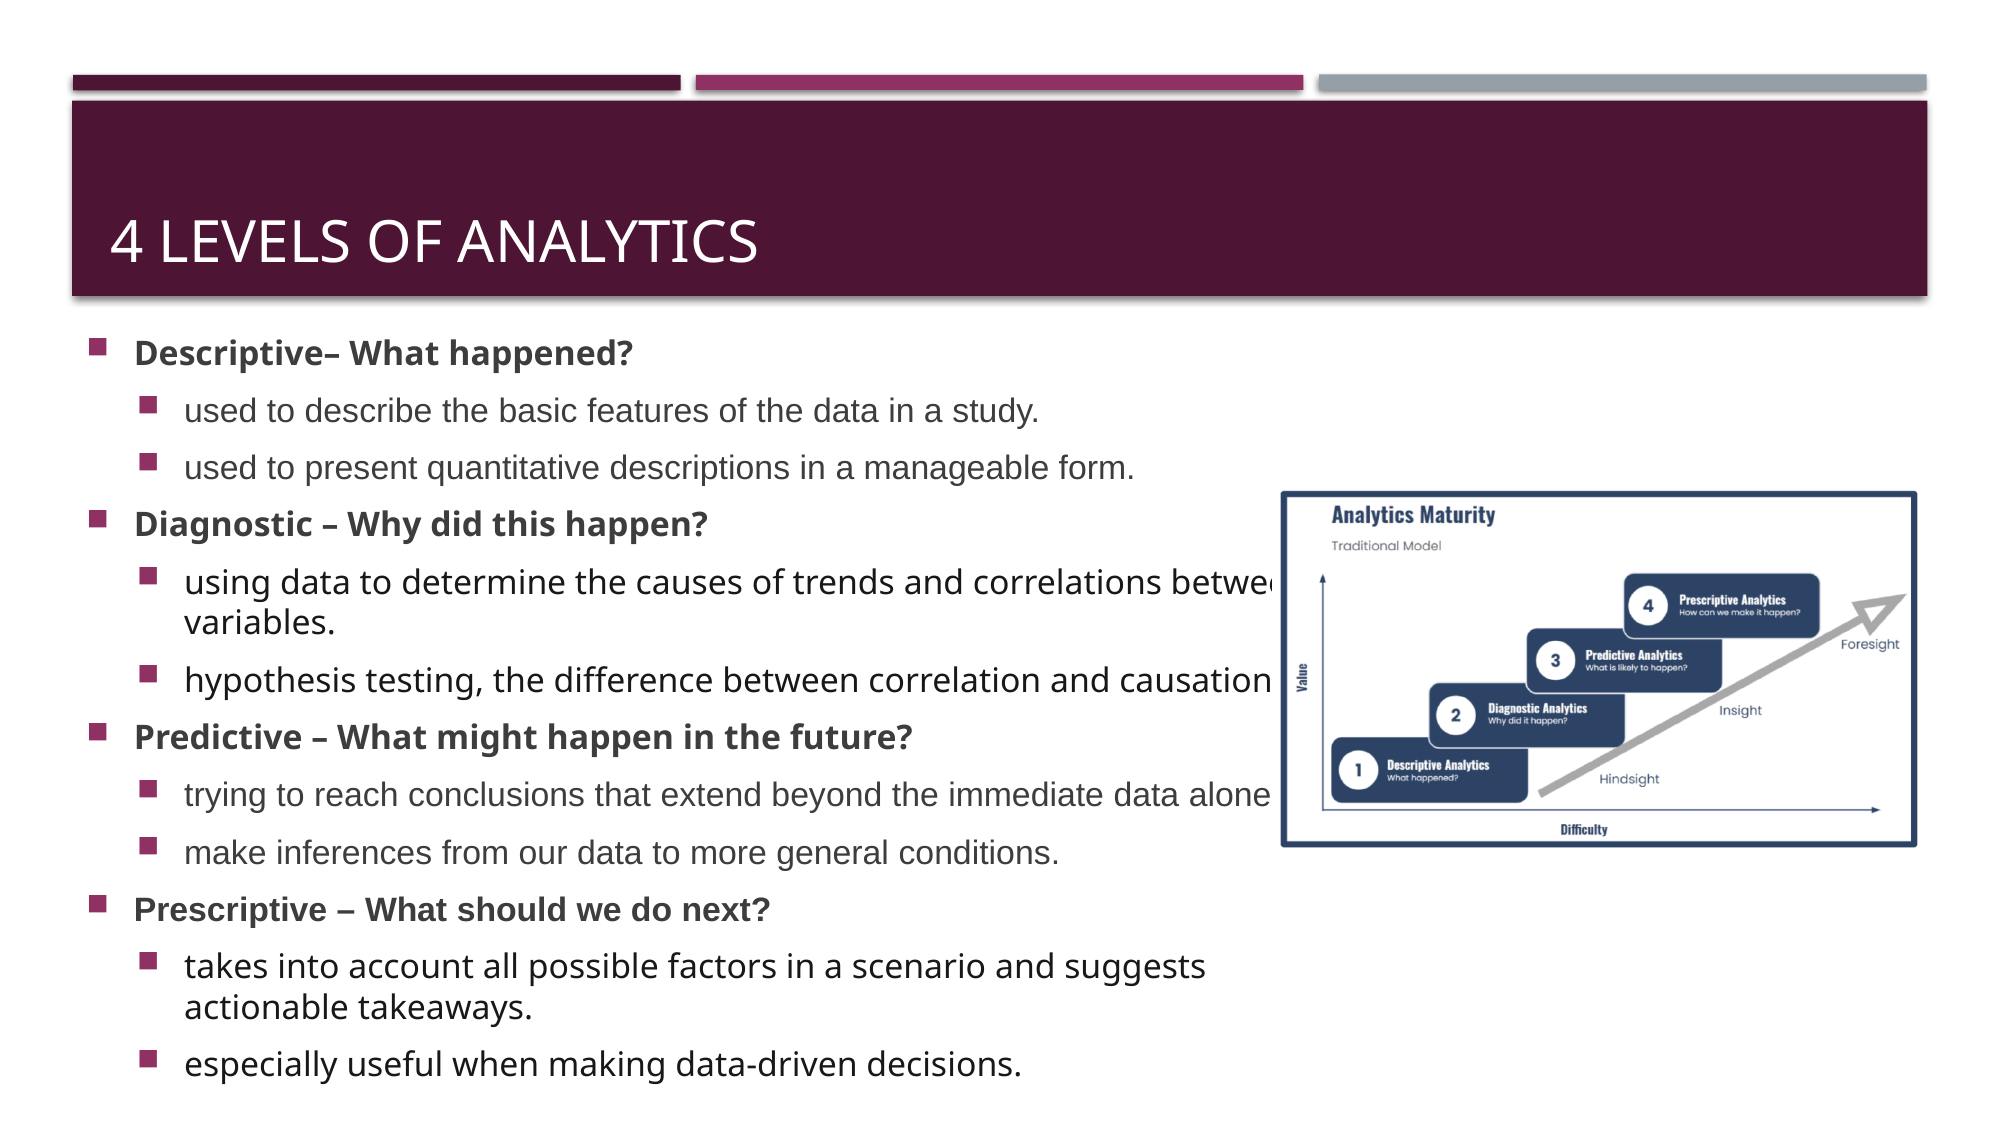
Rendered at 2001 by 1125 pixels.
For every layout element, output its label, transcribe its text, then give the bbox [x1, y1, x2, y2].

picture [1272, 483, 1930, 855]
list Descriptive– What happened? used to describe the basic features of the data in a study. used to present quantitative descriptions in a manageable form. Diagnostic – Why did this happen? using data to determine the causes of trends and correlations between variables. hypothesis testing, the difference between correlation and causation. Predictive – What might happen in the future? trying to reach conclusions that extend beyond the immediate data alone. make inferences from our data to more general conditions. Prescriptive – What should we do next? takes into account all possible factors in a scenario and suggests actionable takeaways. especially useful when making data-driven decisions. [70, 319, 1331, 1095]
title 4 levels of ANALYTICS [95, 115, 1905, 282]
